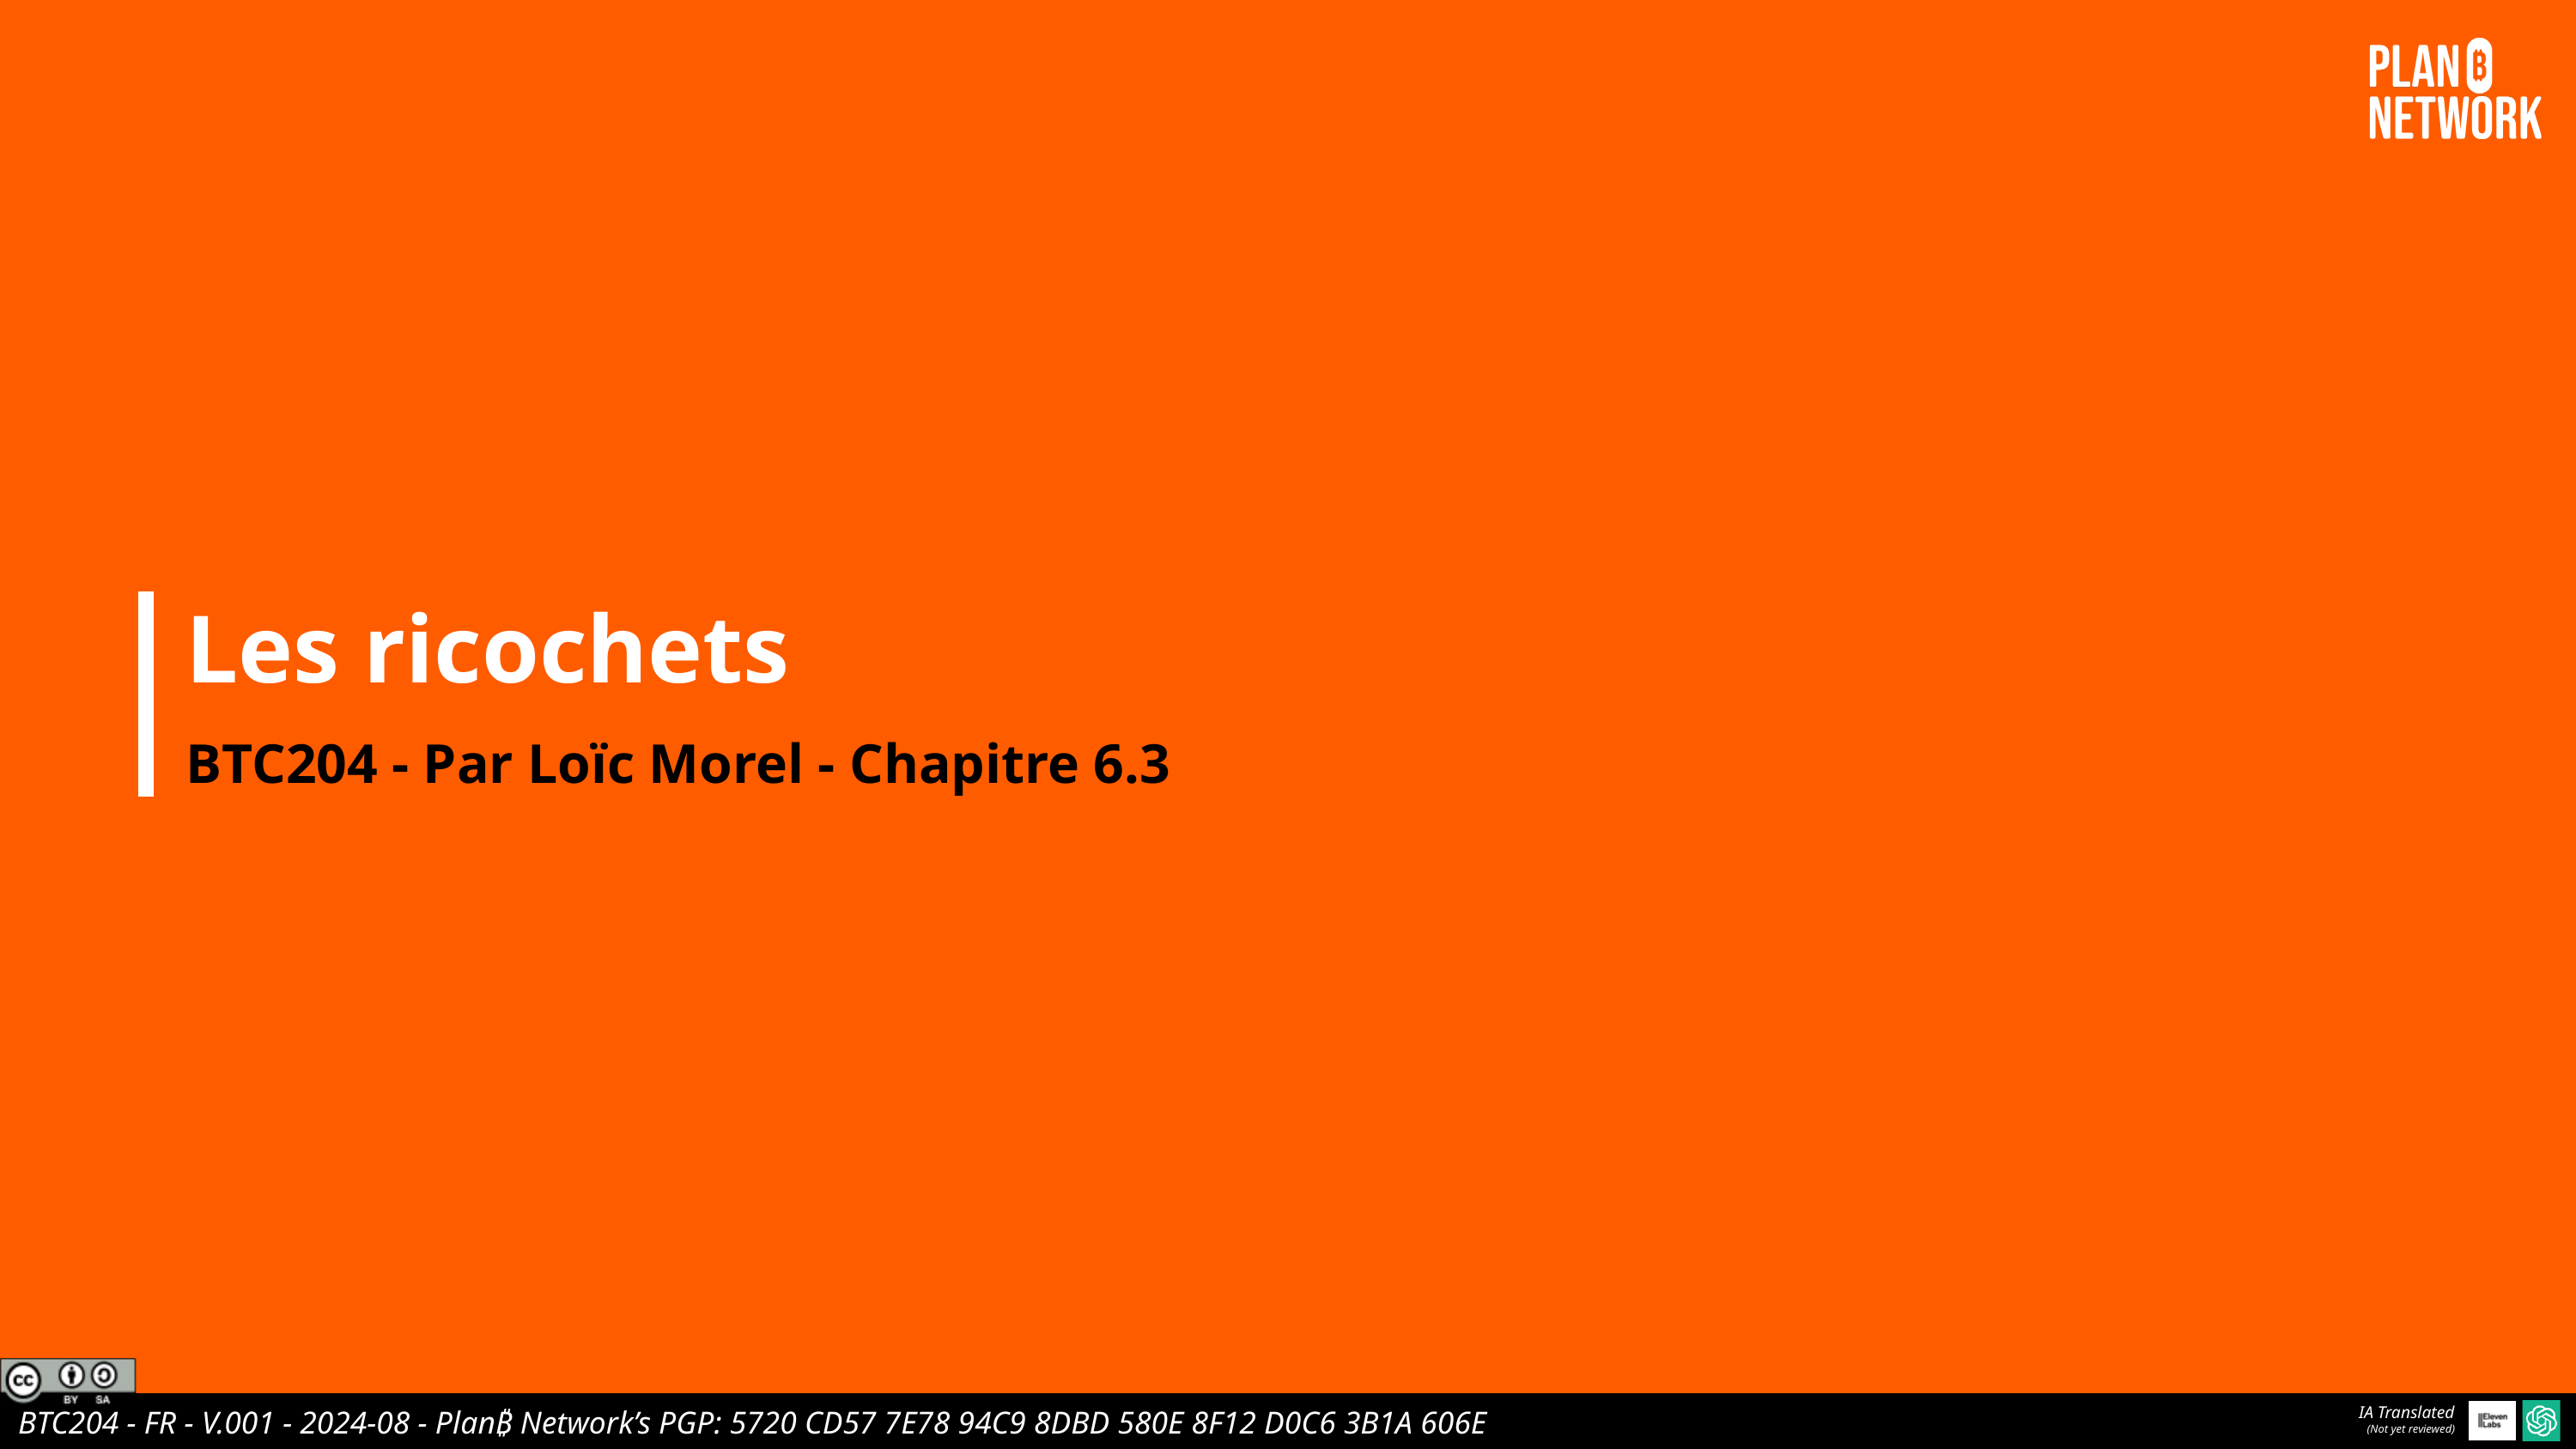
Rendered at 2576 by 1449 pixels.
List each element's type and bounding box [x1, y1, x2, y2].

text_box [0, 0, 2576, 1390]
text_box [2468, 1400, 2517, 1440]
text_box [2522, 1399, 2561, 1442]
text_box [0, 1392, 2576, 1449]
text_box [138, 591, 155, 797]
